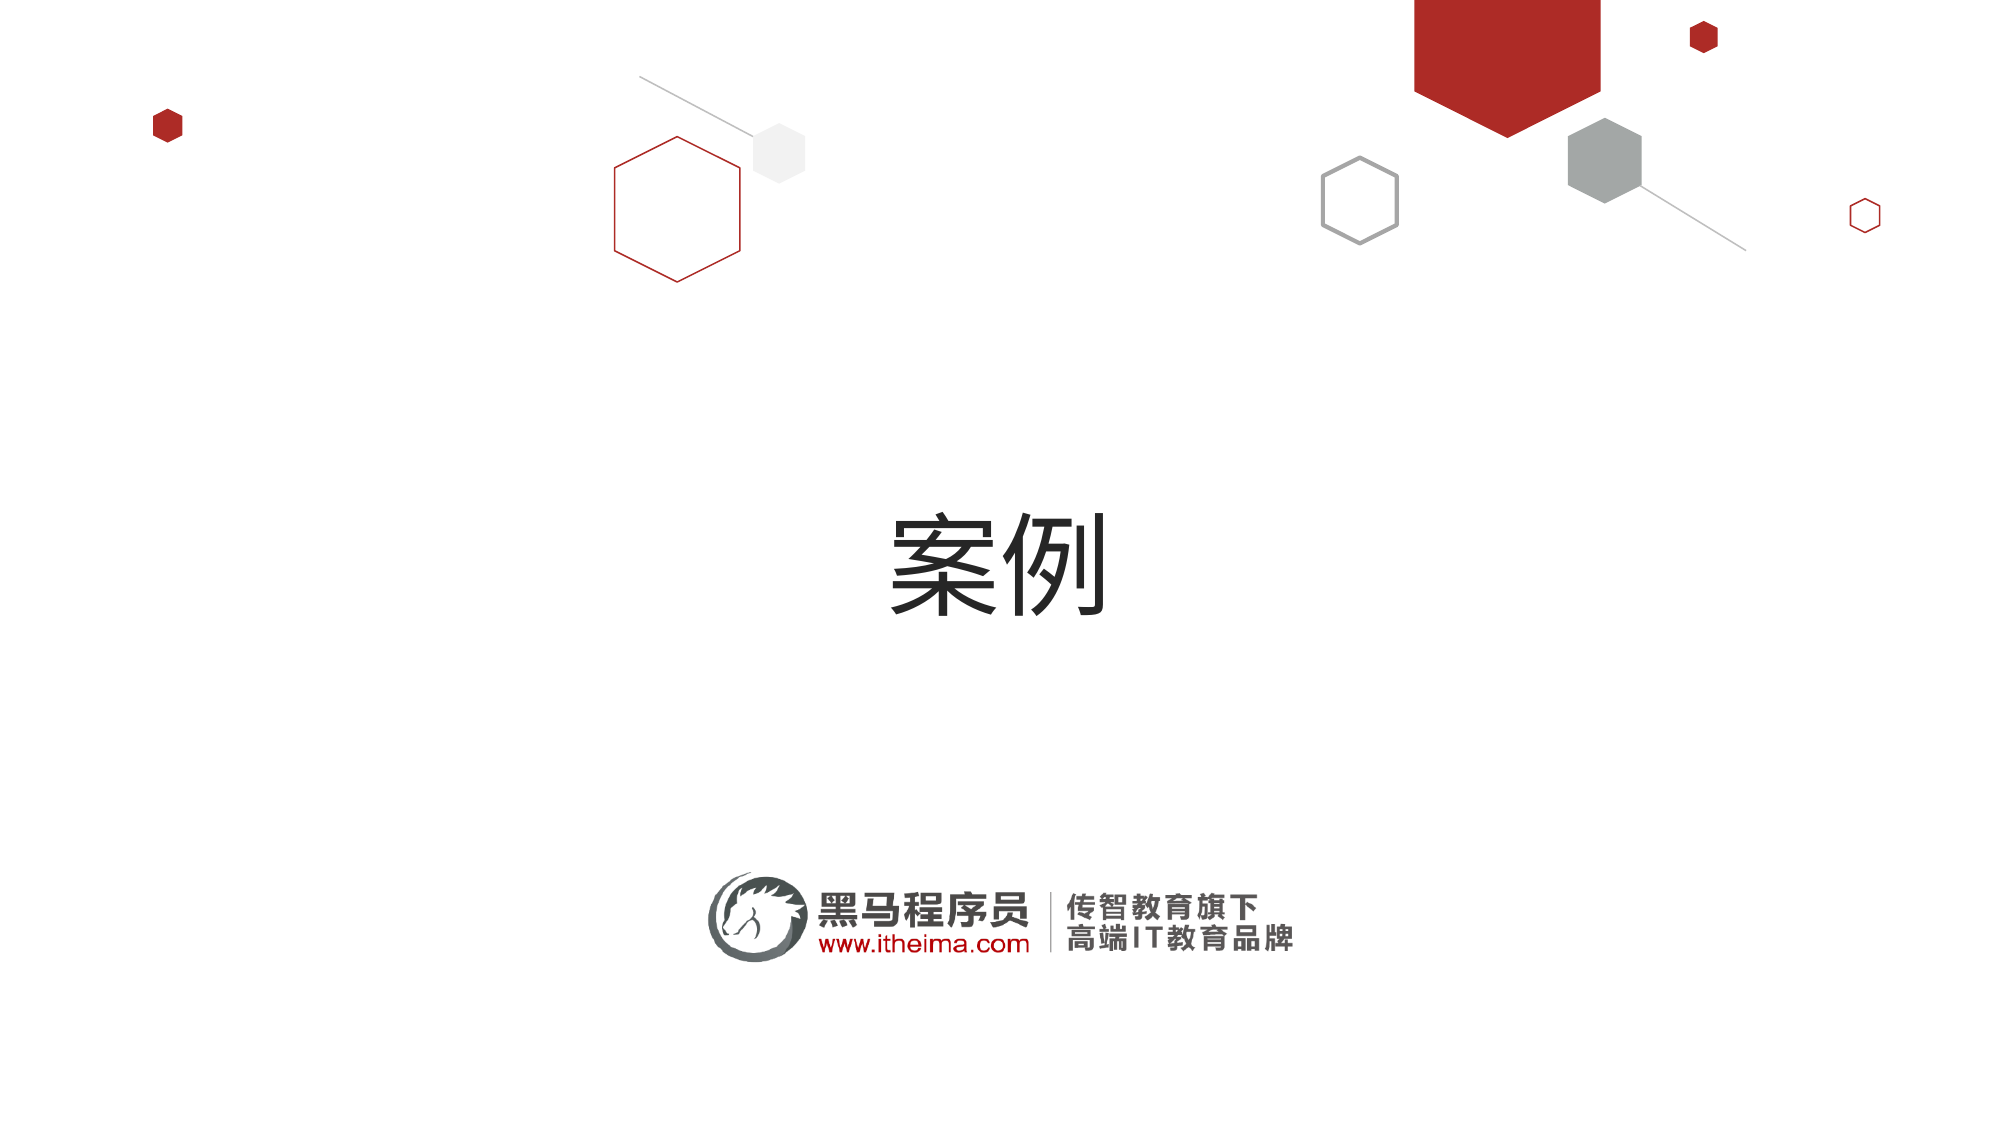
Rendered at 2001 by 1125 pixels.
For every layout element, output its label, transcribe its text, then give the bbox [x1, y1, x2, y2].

picture [707, 868, 1293, 965]
title 案例 [135, 467, 1865, 658]
